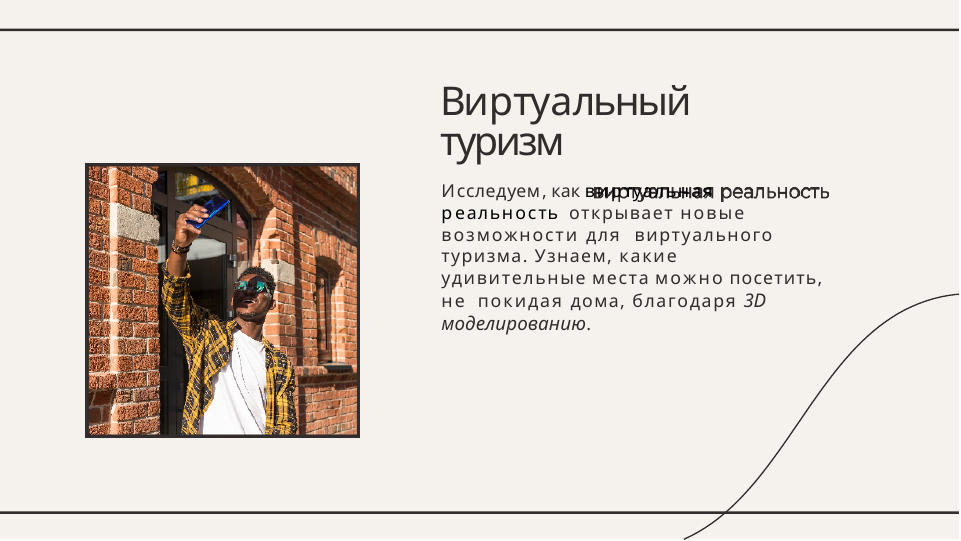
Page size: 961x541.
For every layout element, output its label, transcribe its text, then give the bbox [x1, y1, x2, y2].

picture [594, 187, 829, 202]
text_box [0, 28, 959, 32]
title Виртуальный туризм [438, 73, 716, 174]
text_box [683, 514, 724, 540]
picture [84, 162, 360, 438]
text_box [715, 294, 959, 511]
text_box Исследуем, как виртуальная реальность открывает новые возможности для виртуального туризма. Узнаем, какие удивительные места можно посетить, не покидая дома, благодаря 3D моделированию. [439, 177, 834, 334]
